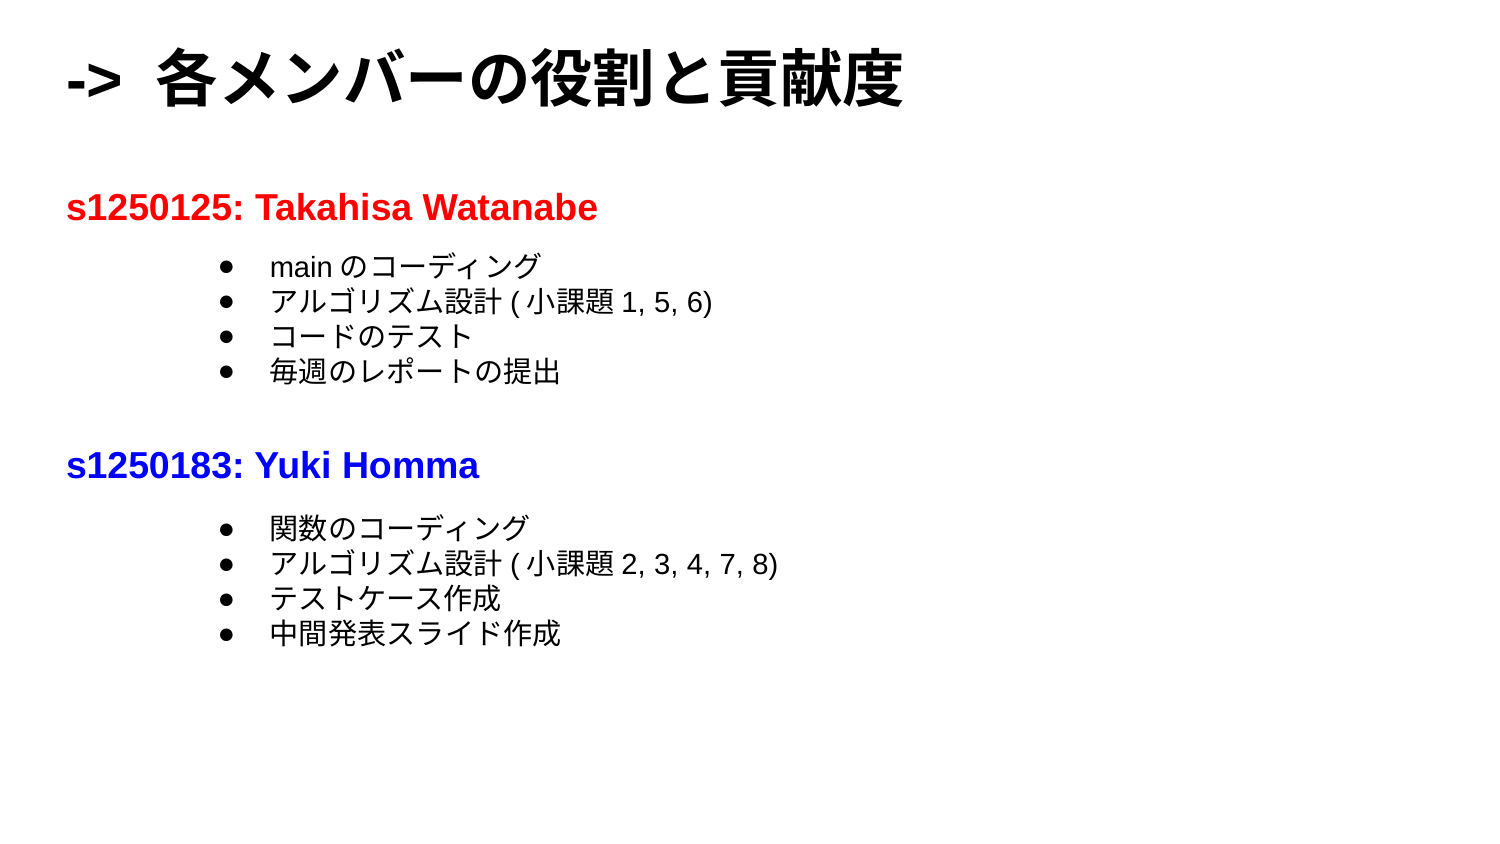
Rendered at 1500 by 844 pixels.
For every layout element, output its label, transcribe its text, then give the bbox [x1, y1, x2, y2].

text_box mainのコーディング アルゴリズム設計(小課題1, 5, 6) コードのテスト 毎週のレポートの提出 [179, 233, 1138, 396]
text_box 関数のコーディング アルゴリズム設計(小課題2, 3, 4, 7, 8) テストケース作成 中間発表スライド作成 [179, 495, 1138, 667]
text_box s1250183: Yuki Homma [51, 425, 1103, 484]
title -> 各メンバーの役割と貢献度 [51, 23, 1449, 118]
text_box s1250125: Takahisa Watanabe [51, 168, 1103, 226]
